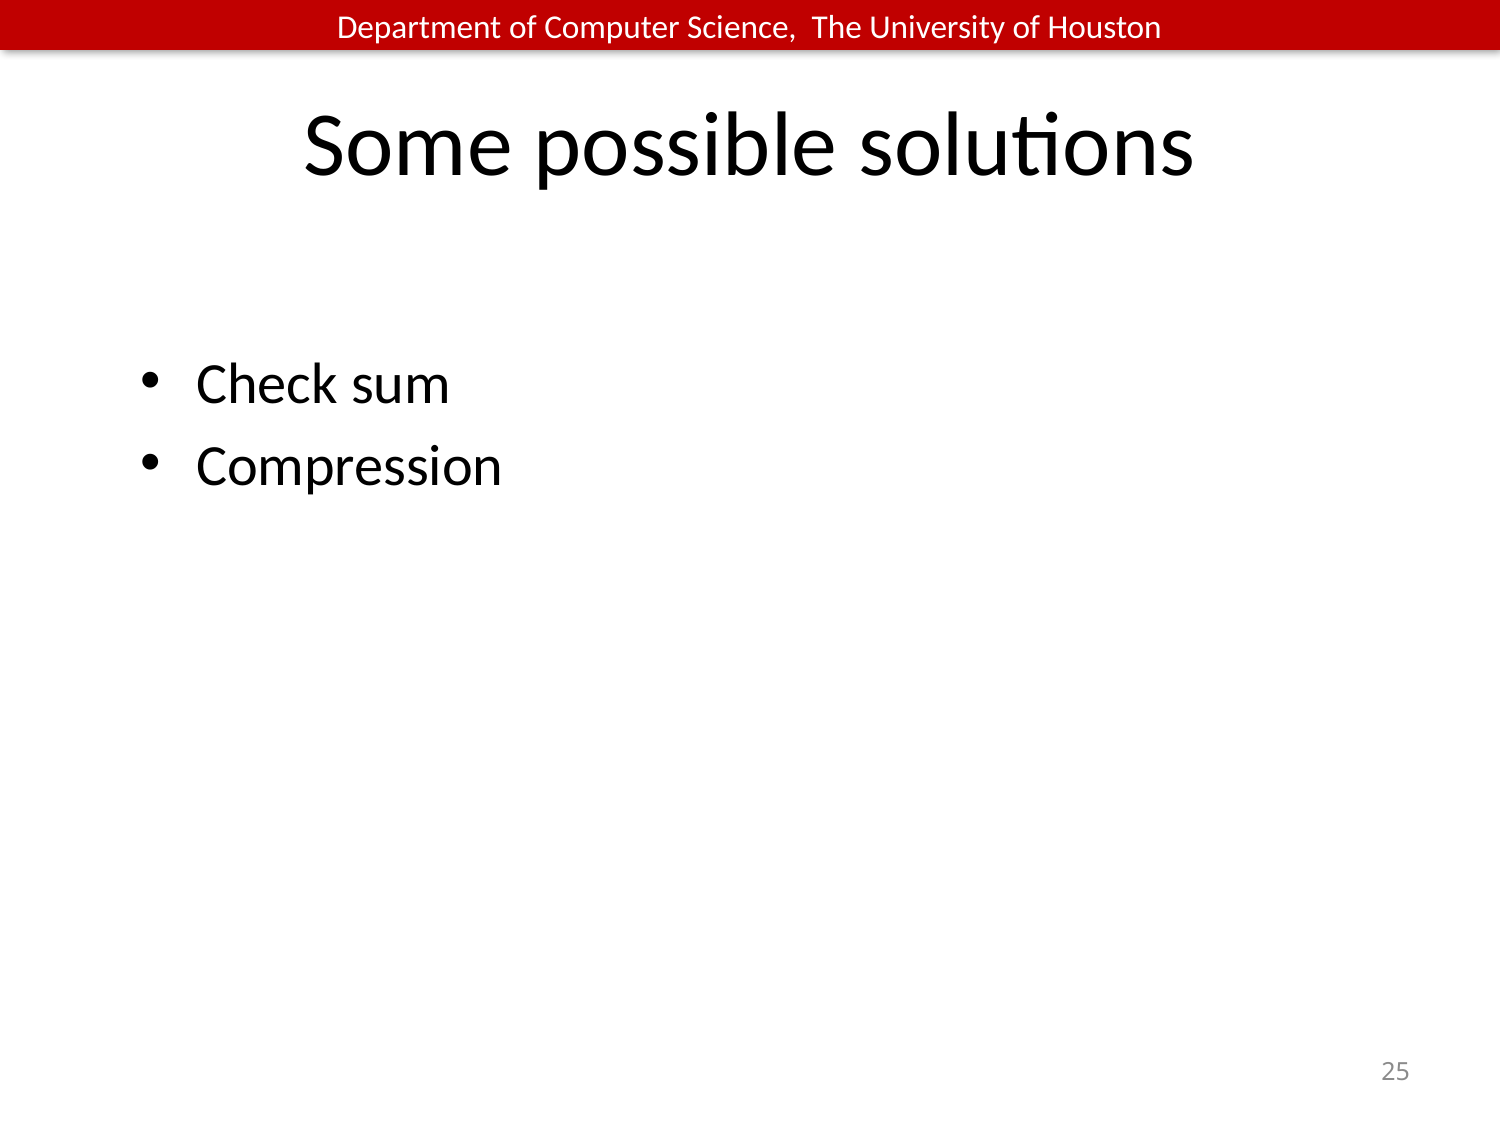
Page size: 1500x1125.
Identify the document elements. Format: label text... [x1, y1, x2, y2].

list Check sum Compression [125, 337, 1400, 1013]
slide_number 25 [1074, 1042, 1425, 1103]
title Some possible solutions [75, 45, 1425, 233]
